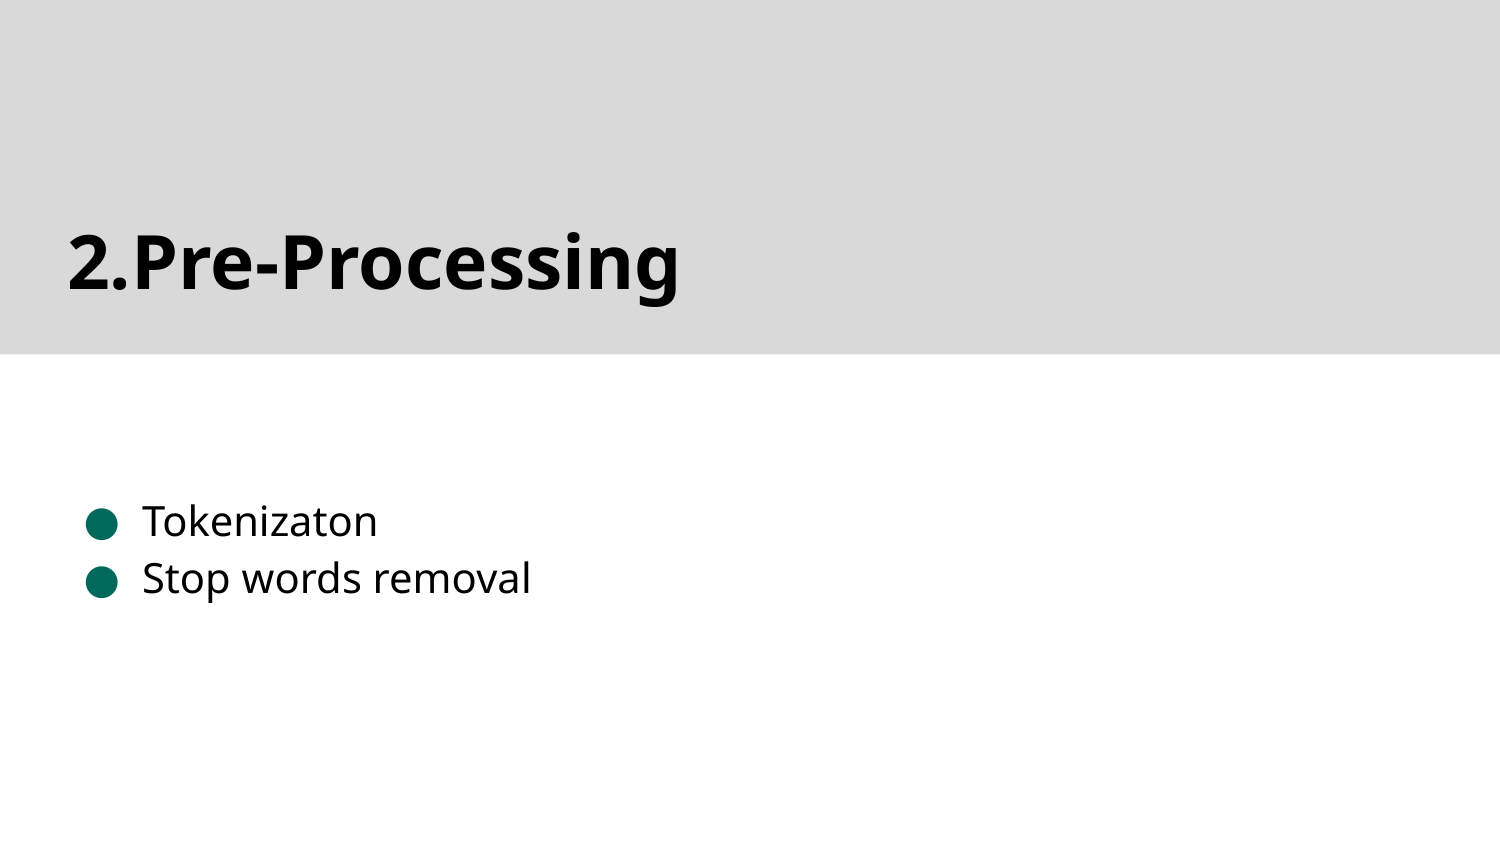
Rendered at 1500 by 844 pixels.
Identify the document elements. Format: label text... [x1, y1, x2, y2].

list Tokenizaton Stop words removal [52, 398, 1102, 782]
title 2.Pre-Processing [52, 60, 1190, 320]
